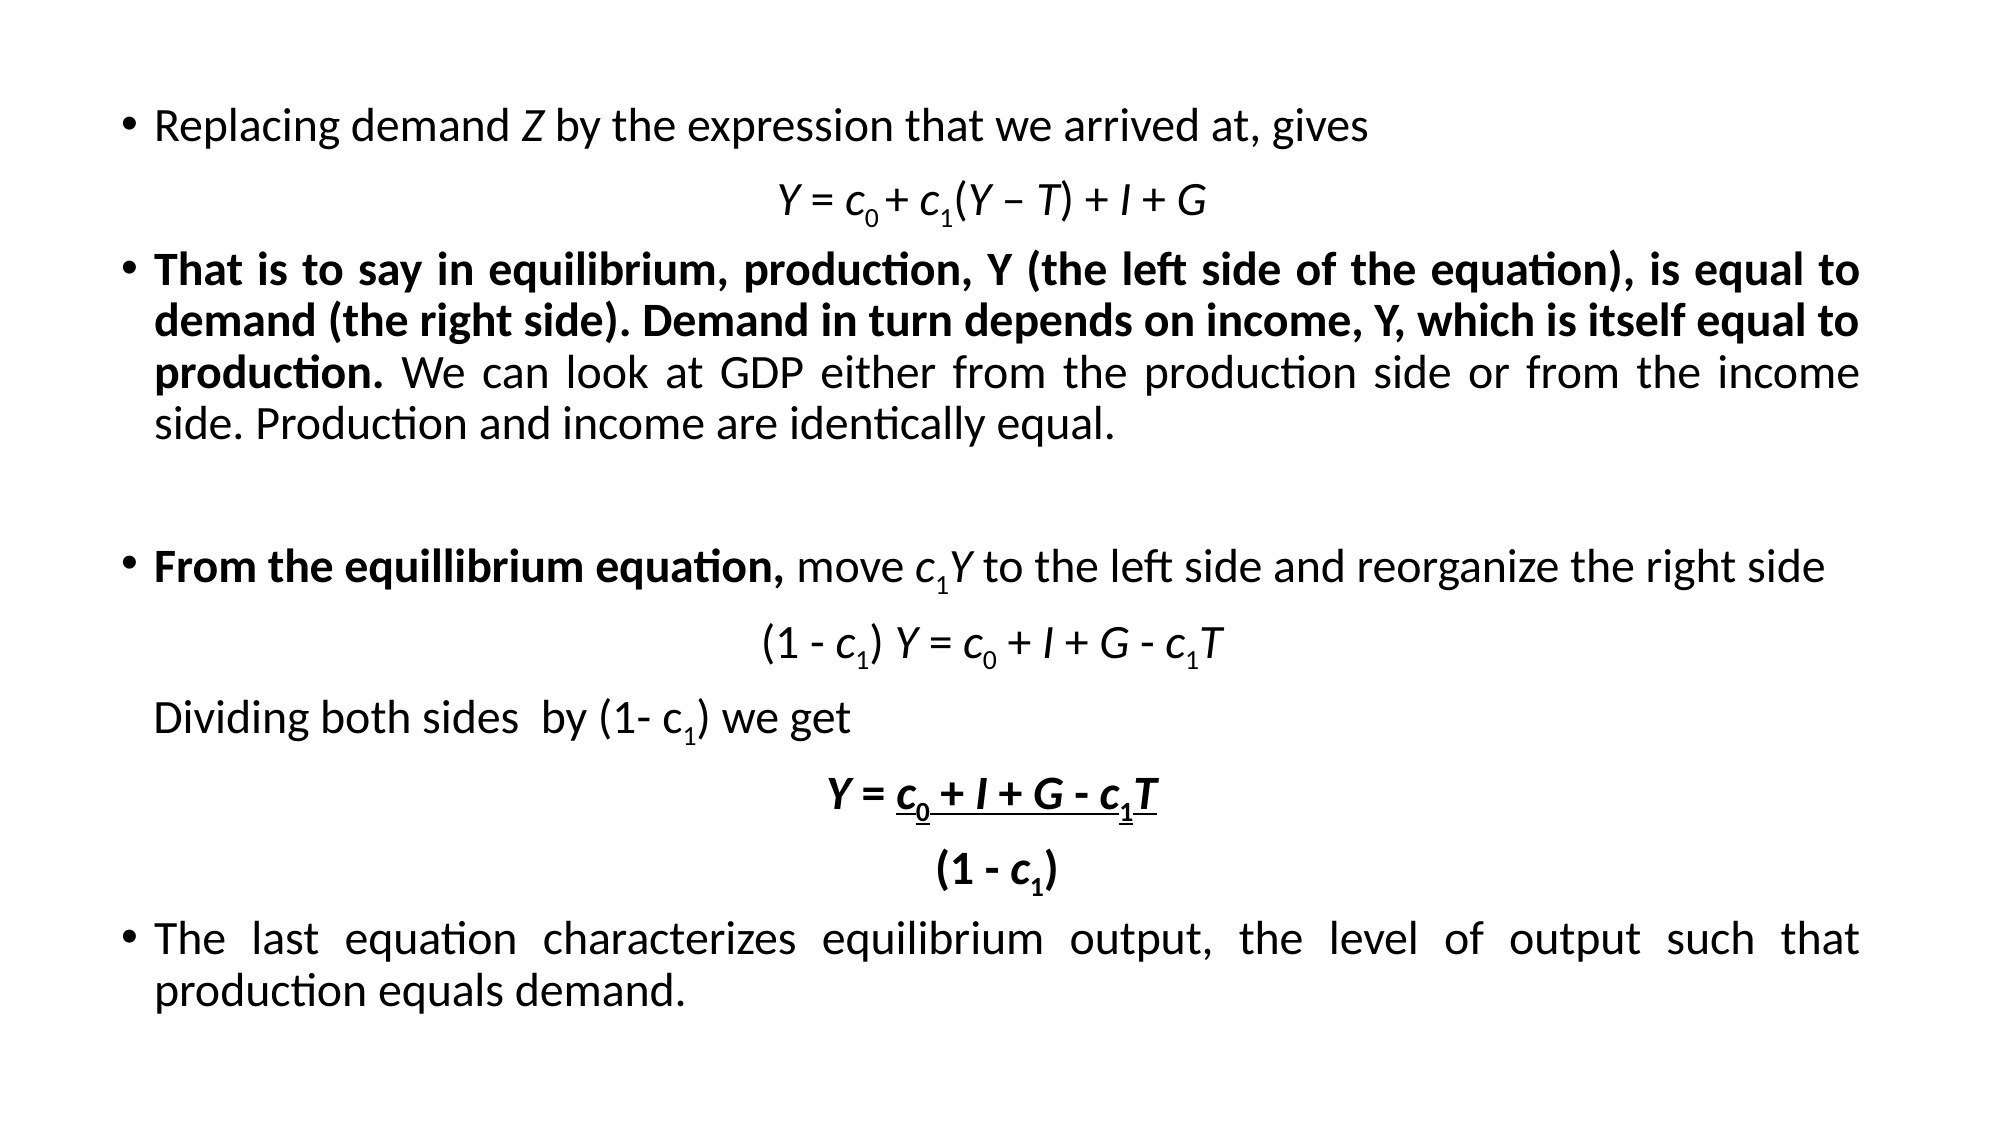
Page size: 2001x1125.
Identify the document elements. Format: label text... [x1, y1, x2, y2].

list Replacing demand Z by the expression that we arrived at, gives Y = c0 + c1(Y – T) + I + G That is to say in equilibrium, production, Y (the left side of the equation), is equal to demand (the right side). Demand in turn depends on income, Y, which is itself equal to production. We can look at GDP either from the production side or from the income side. Production and income are identically equal. From the equillibrium equation, move c1Y to the left side and reorganize the right side (1 - c1) Y = c0 + I + G - c1T Dividing both sides by (1- c1) we get Y = c0 + I + G - c1T (1 - c1) The last equation characterizes equilibrium output, the level of output such that production equals demand. [106, 92, 1878, 1072]
